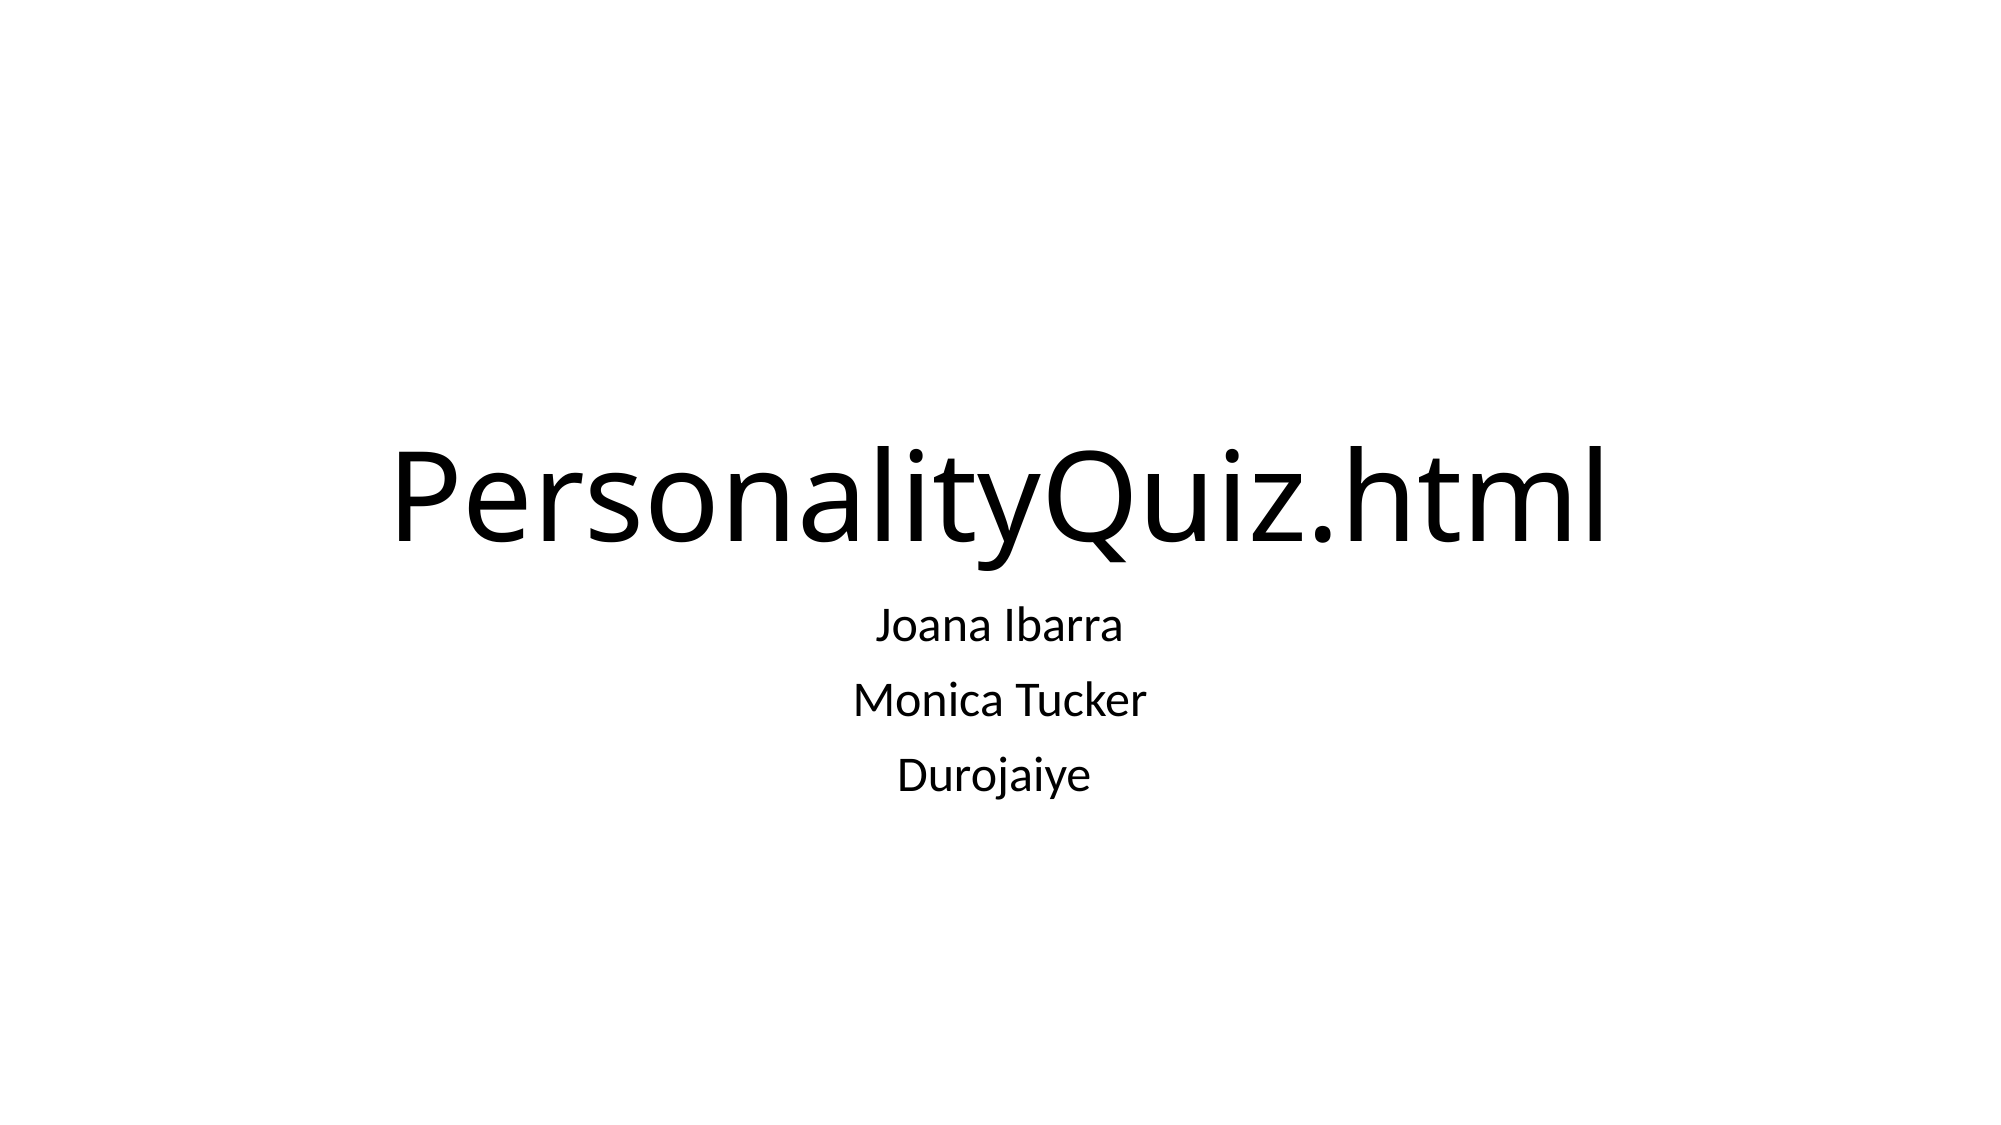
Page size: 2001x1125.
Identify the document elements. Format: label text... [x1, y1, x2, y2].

subtitle Joana Ibarra Monica Tucker Durojaiye [249, 590, 1750, 863]
title PersonalityQuiz.html [249, 184, 1750, 576]
